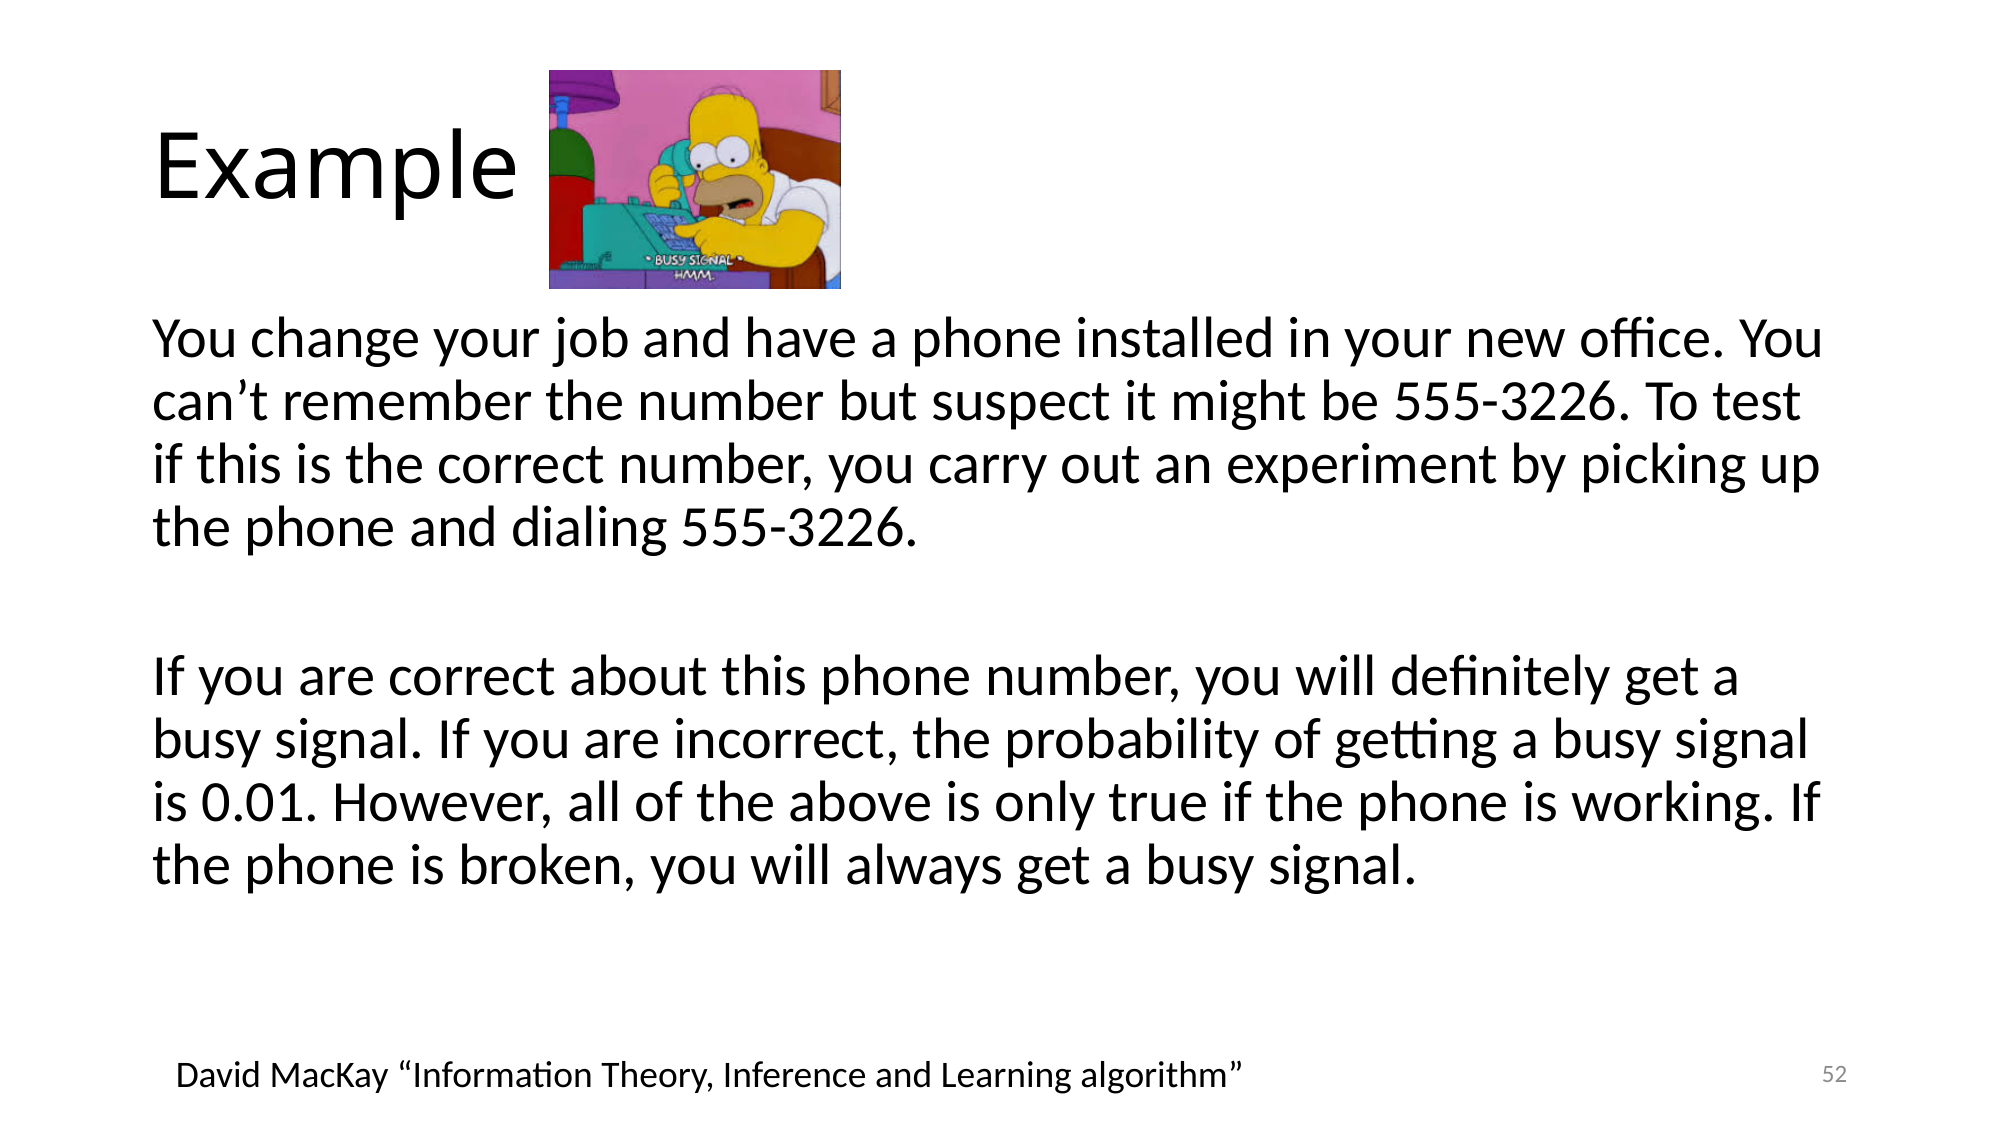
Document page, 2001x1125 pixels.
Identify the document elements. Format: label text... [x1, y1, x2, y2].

picture [549, 70, 841, 289]
slide_number 52 [1412, 1042, 1863, 1103]
list You change your job and have a phone installed in your new office. You can’t remember the number but suspect it might be 555-3226. To test if this is the correct number, you carry out an experiment by picking up the phone and dialing 555-3226. If you are correct about this phone number, you will definitely get a busy signal. If you are incorrect, the probability of getting a busy signal is 0.01. However, all of the above is only true if the phone is working. If the phone is broken, you will always get a busy signal. [137, 299, 1863, 1014]
title Example [137, 59, 1863, 278]
text_box David MacKay “Information Theory, Inference and Learning algorithm” [160, 1042, 1384, 1103]
